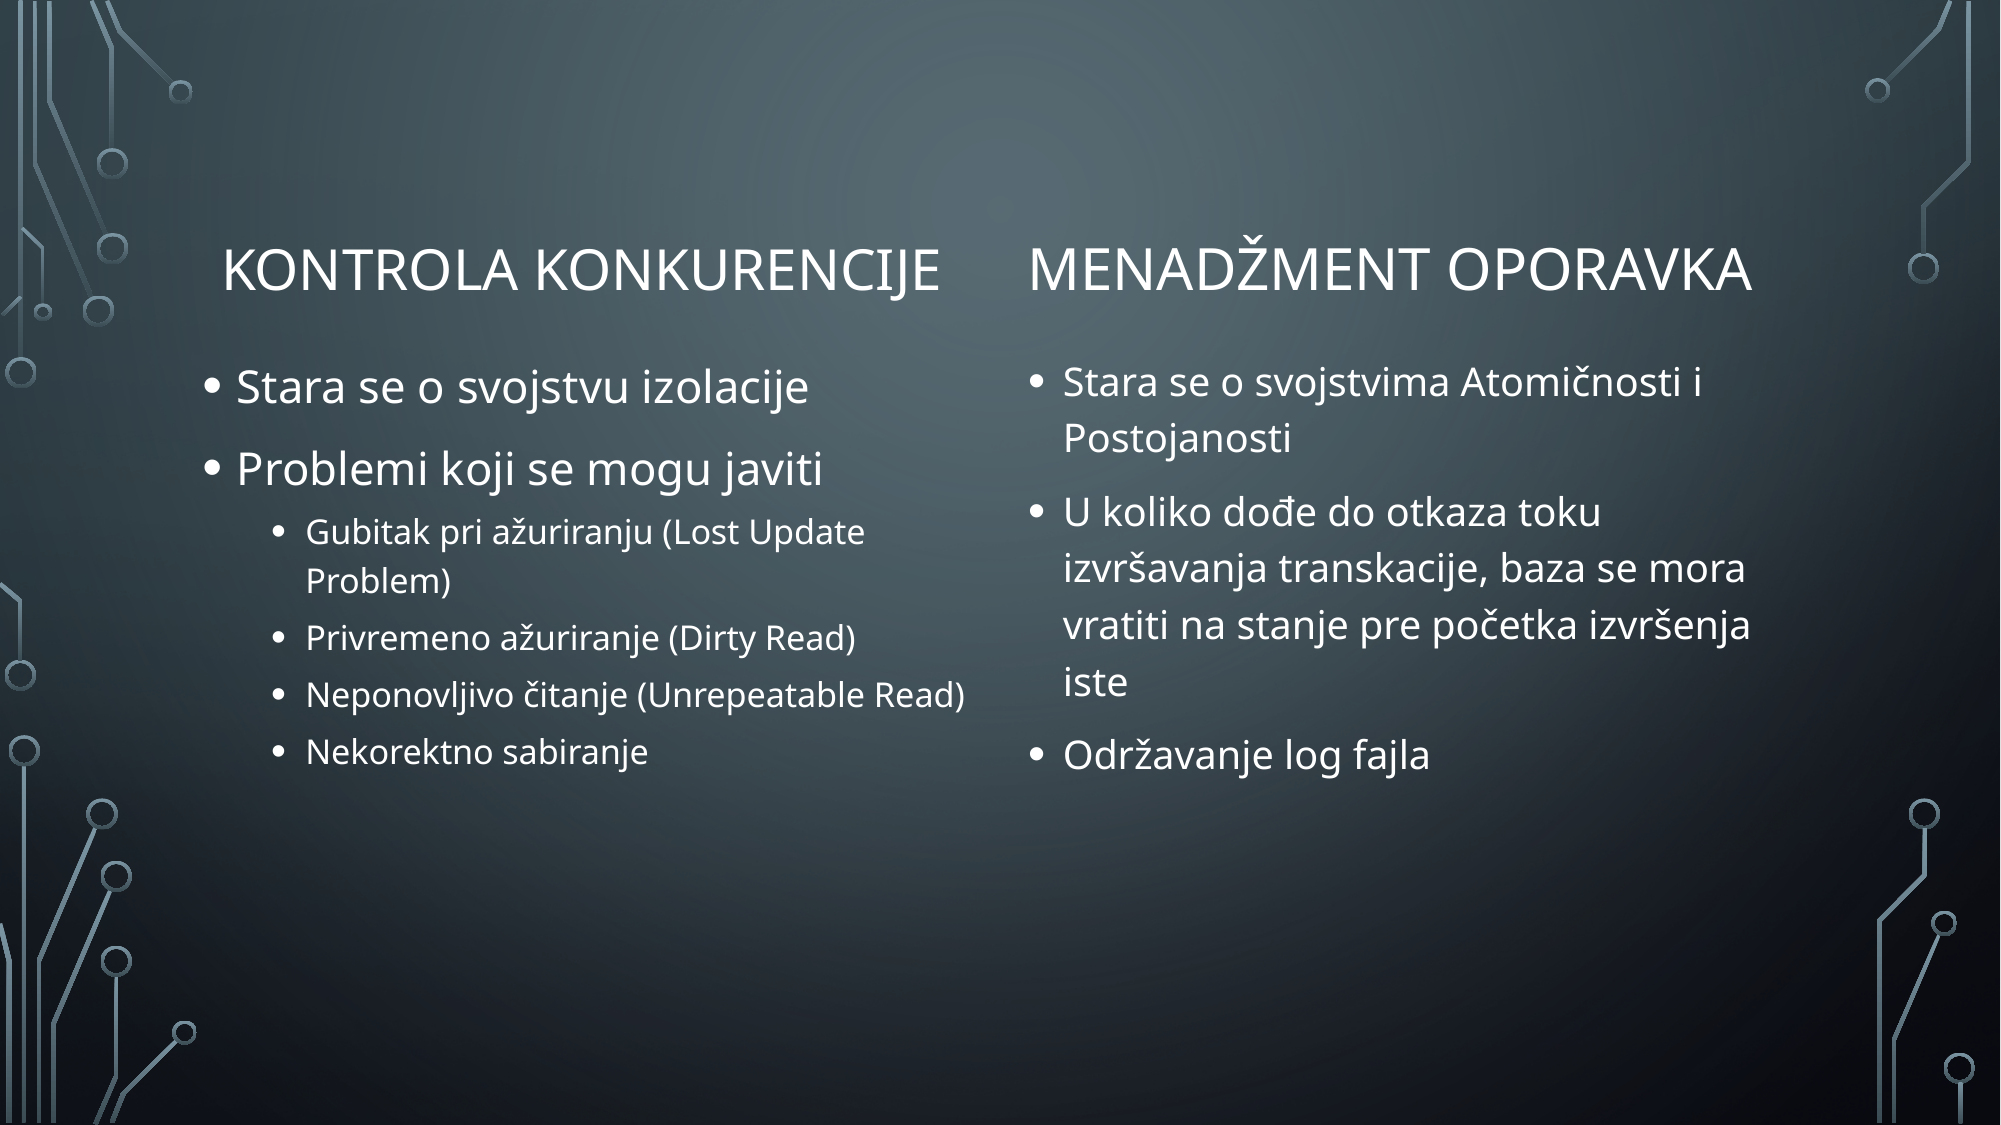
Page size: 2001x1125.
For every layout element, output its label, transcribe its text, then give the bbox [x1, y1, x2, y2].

list Menadžment oporavka [1012, 174, 1775, 311]
list Stara se o svojstvima Atomičnosti i Postojanosti U koliko dođe do otkaza toku izvršavanja transkacije, baza se mora vratiti na stanje pre početka izvršenja iste Održavanje log fajla [1013, 339, 1813, 786]
list Kontrola konkurencije [205, 174, 969, 311]
list Stara se o svojstvu izolacije Problemi koji se mogu javiti Gubitak pri ažuriranju (Lost Update Problem) Privremeno ažuriranje (Dirty Read) Neponovljivo čitanje (Unrepeatable Read) Nekorektno sabiranje [187, 339, 988, 786]
